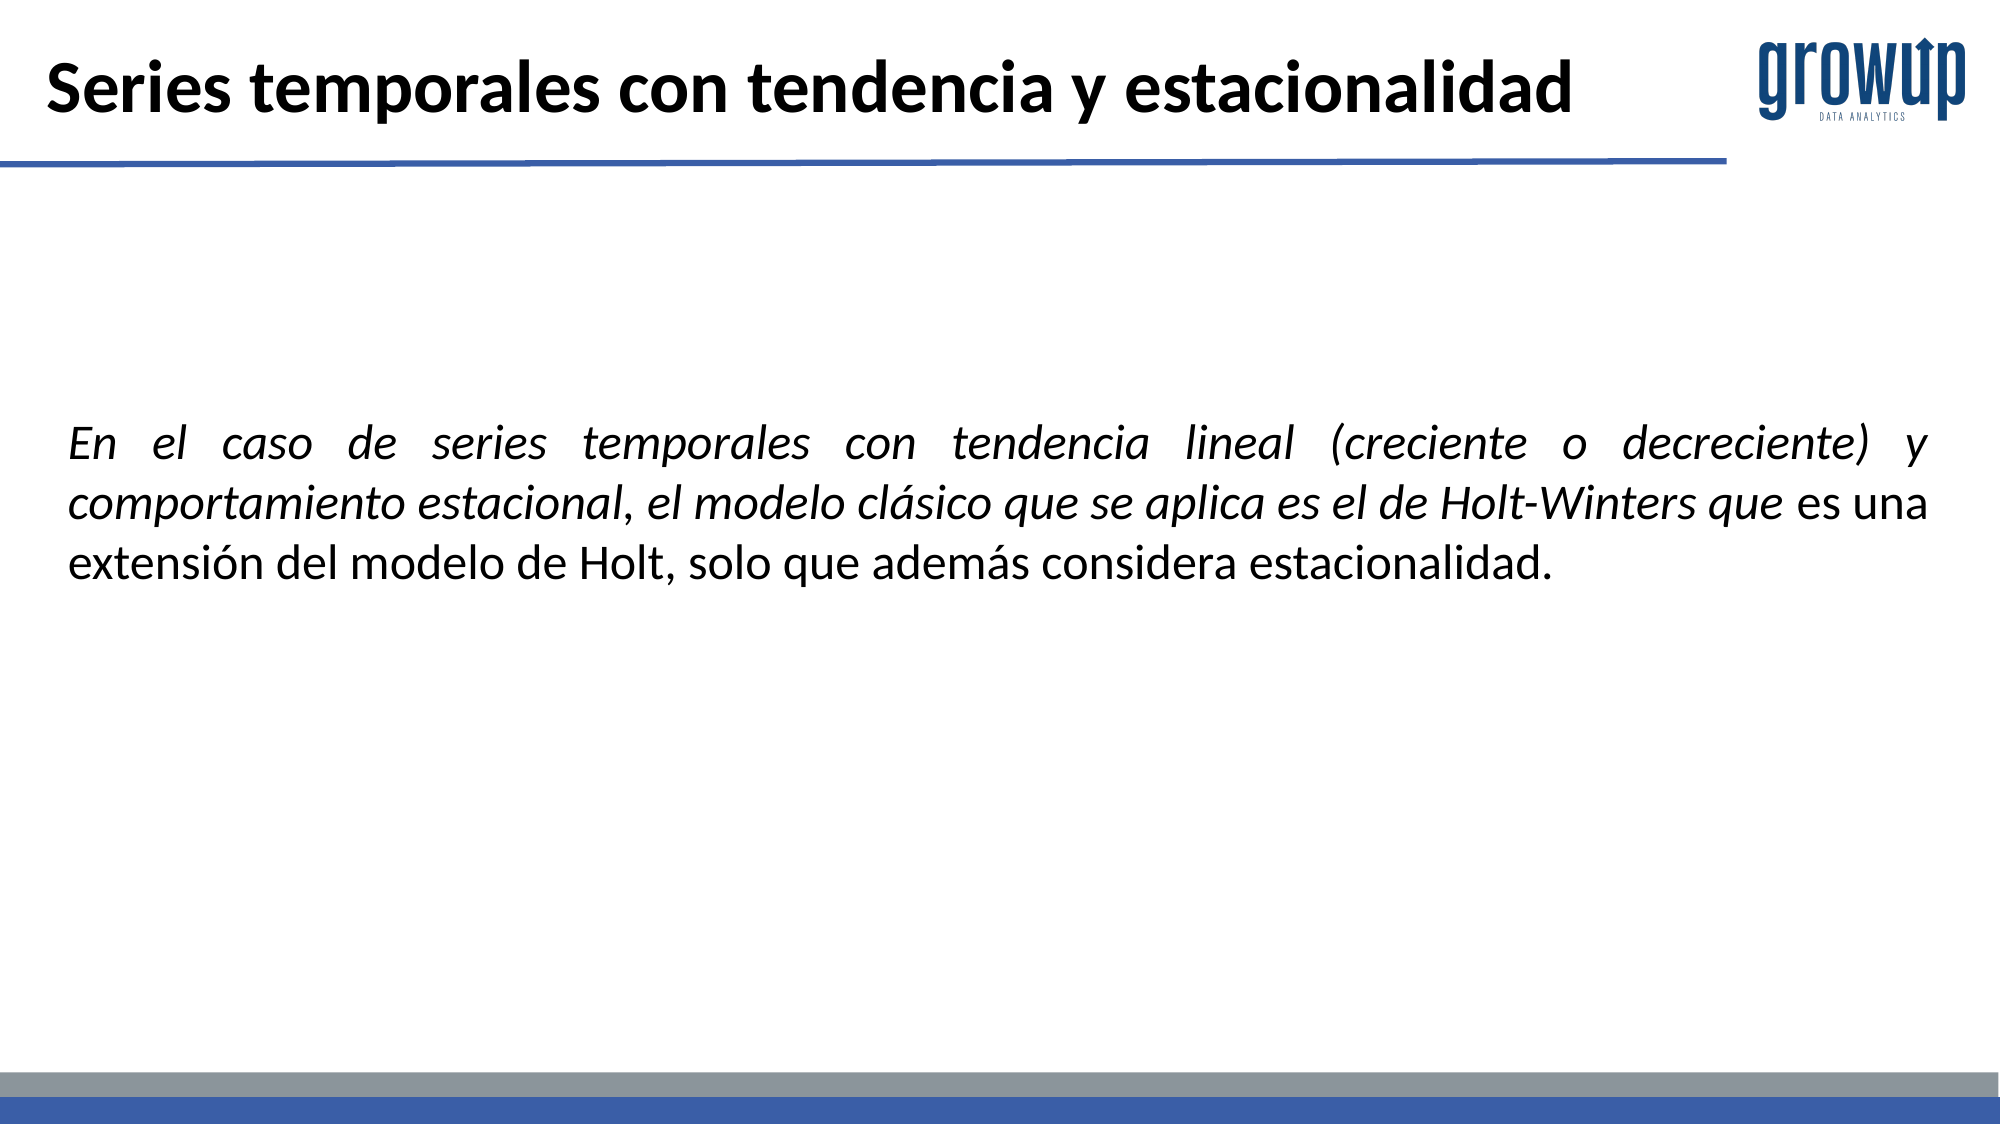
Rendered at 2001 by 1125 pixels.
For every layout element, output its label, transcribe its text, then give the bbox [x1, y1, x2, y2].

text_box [0, 161, 1727, 165]
text_box En el caso de series temporales con tendencia lineal (creciente o decreciente) y comportamiento estacional, el modelo clásico que se aplica es el de Holt-Winters que es una extensión del modelo de Holt, solo que además considera estacionalidad. [53, 402, 1944, 598]
text_box [0, 1071, 1999, 1097]
text_box Series temporales con tendencia y estacionalidad [32, 29, 1748, 135]
text_box [0, 1097, 2000, 1124]
picture [1748, 0, 1976, 168]
